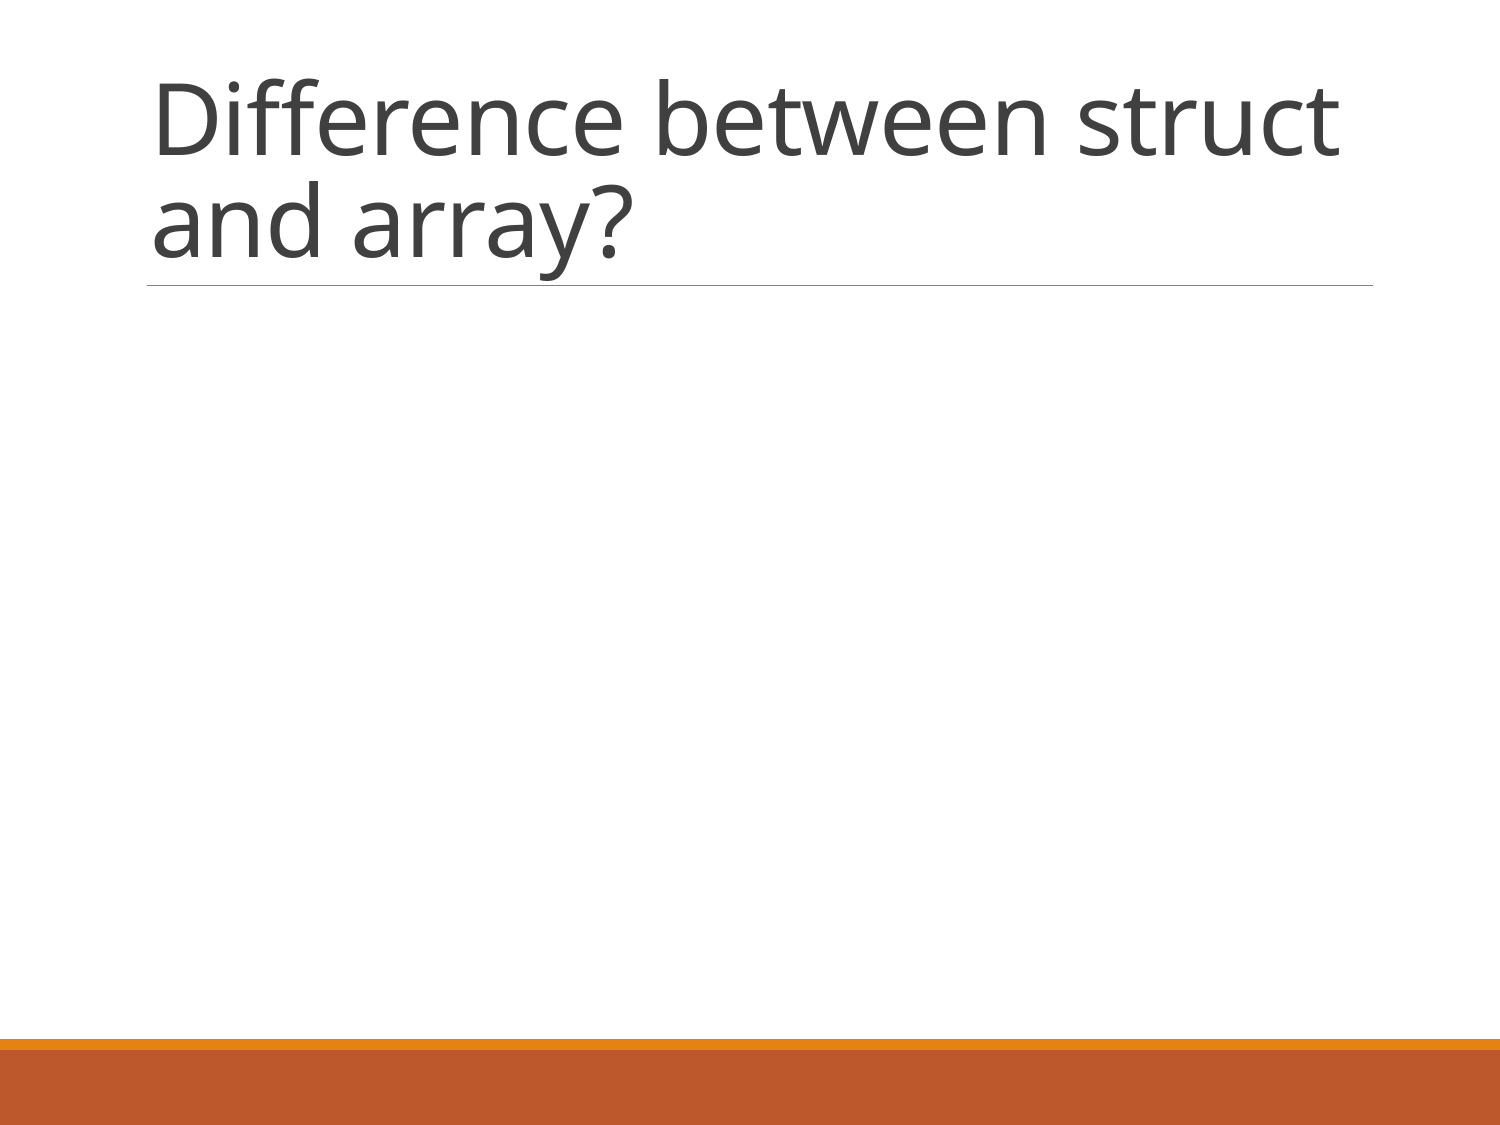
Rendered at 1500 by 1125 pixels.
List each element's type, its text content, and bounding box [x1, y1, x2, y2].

title Difference between struct and array? [135, 47, 1373, 285]
